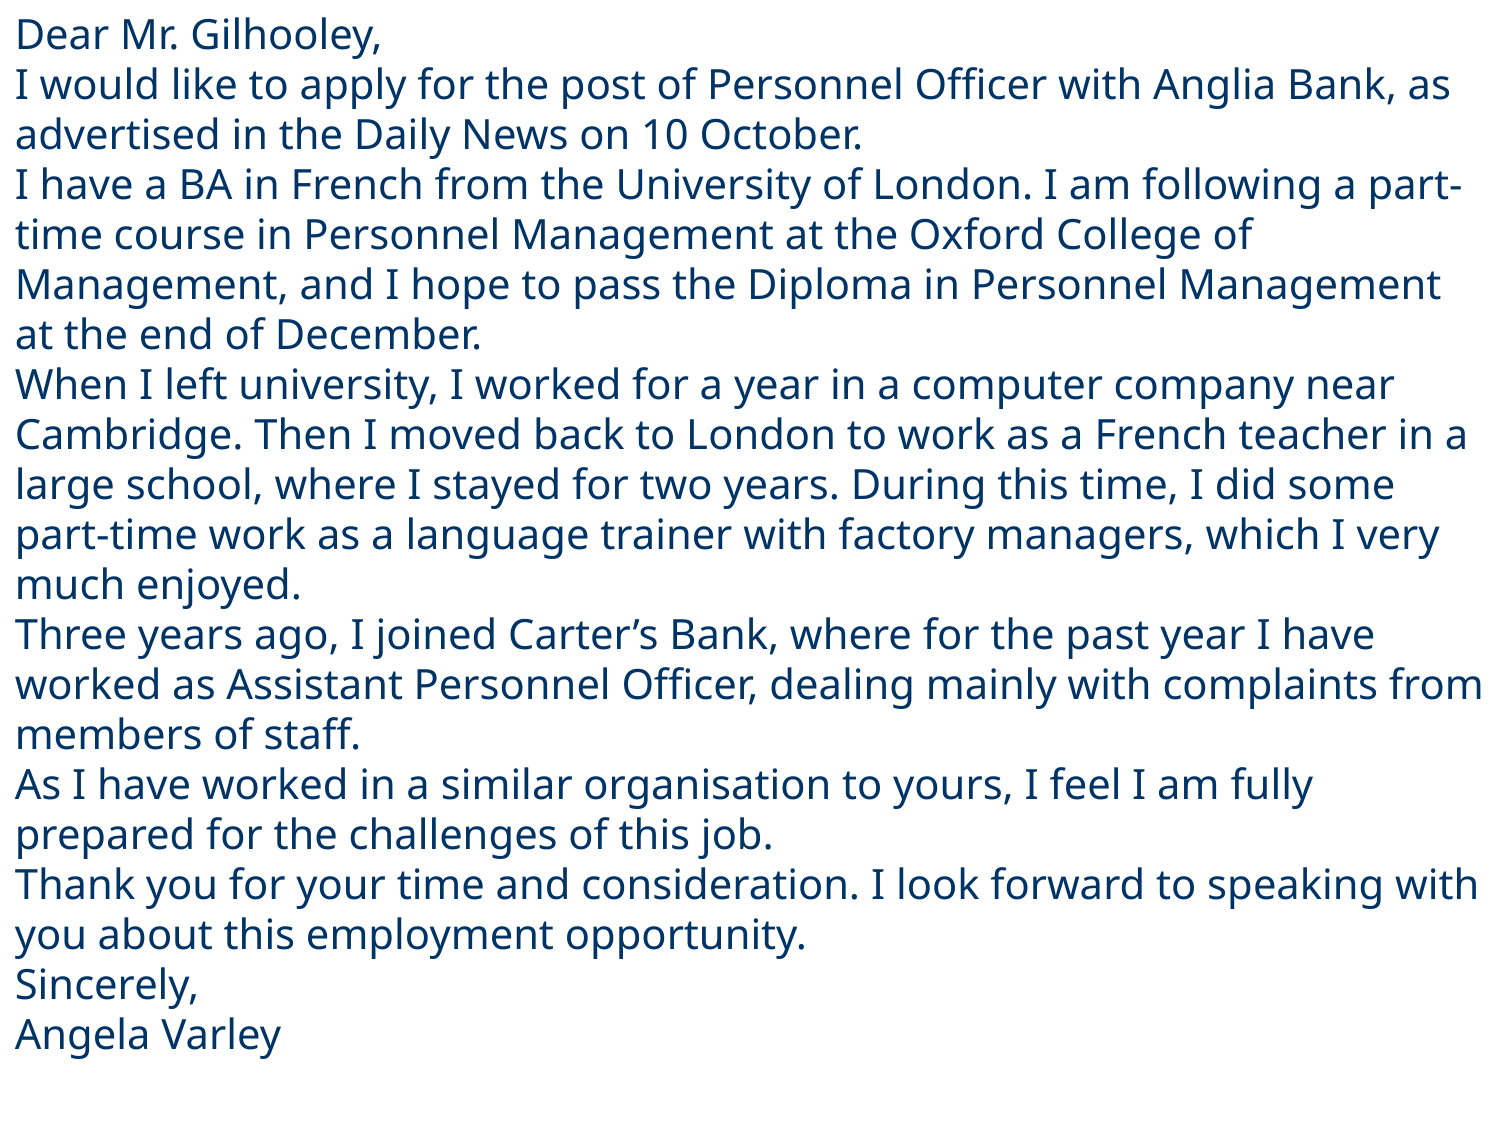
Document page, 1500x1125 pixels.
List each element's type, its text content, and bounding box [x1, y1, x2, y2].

text_box Dear Mr. Gilhooley, I would like to apply for the post of Personnel Officer with Anglia Bank, as advertised in the Daily News on 10 October. I have a BA in French from the University of London. I am following a part-time course in Personnel Management at the Oxford College of Management, and I hope to pass the Diploma in Personnel Management at the end of December. When I left university, I worked for a year in a computer company near Cambridge. Then I moved back to London to work as a French teacher in a large school, where I stayed for two years. During this time, I did some part-time work as a language trainer with factory managers, which I very much enjoyed. Three years ago, I joined Carter’s Bank, where for the past year I have worked as Assistant Personnel Officer, dealing mainly with complaints from members of staff. As I have worked in a similar organisation to yours, I feel I am fully prepared for the challenges of this job. Thank you for your time and consideration. I look forward to speaking with you about this employment opportunity. Sincerely, Angela Varley [0, 0, 1500, 1111]
